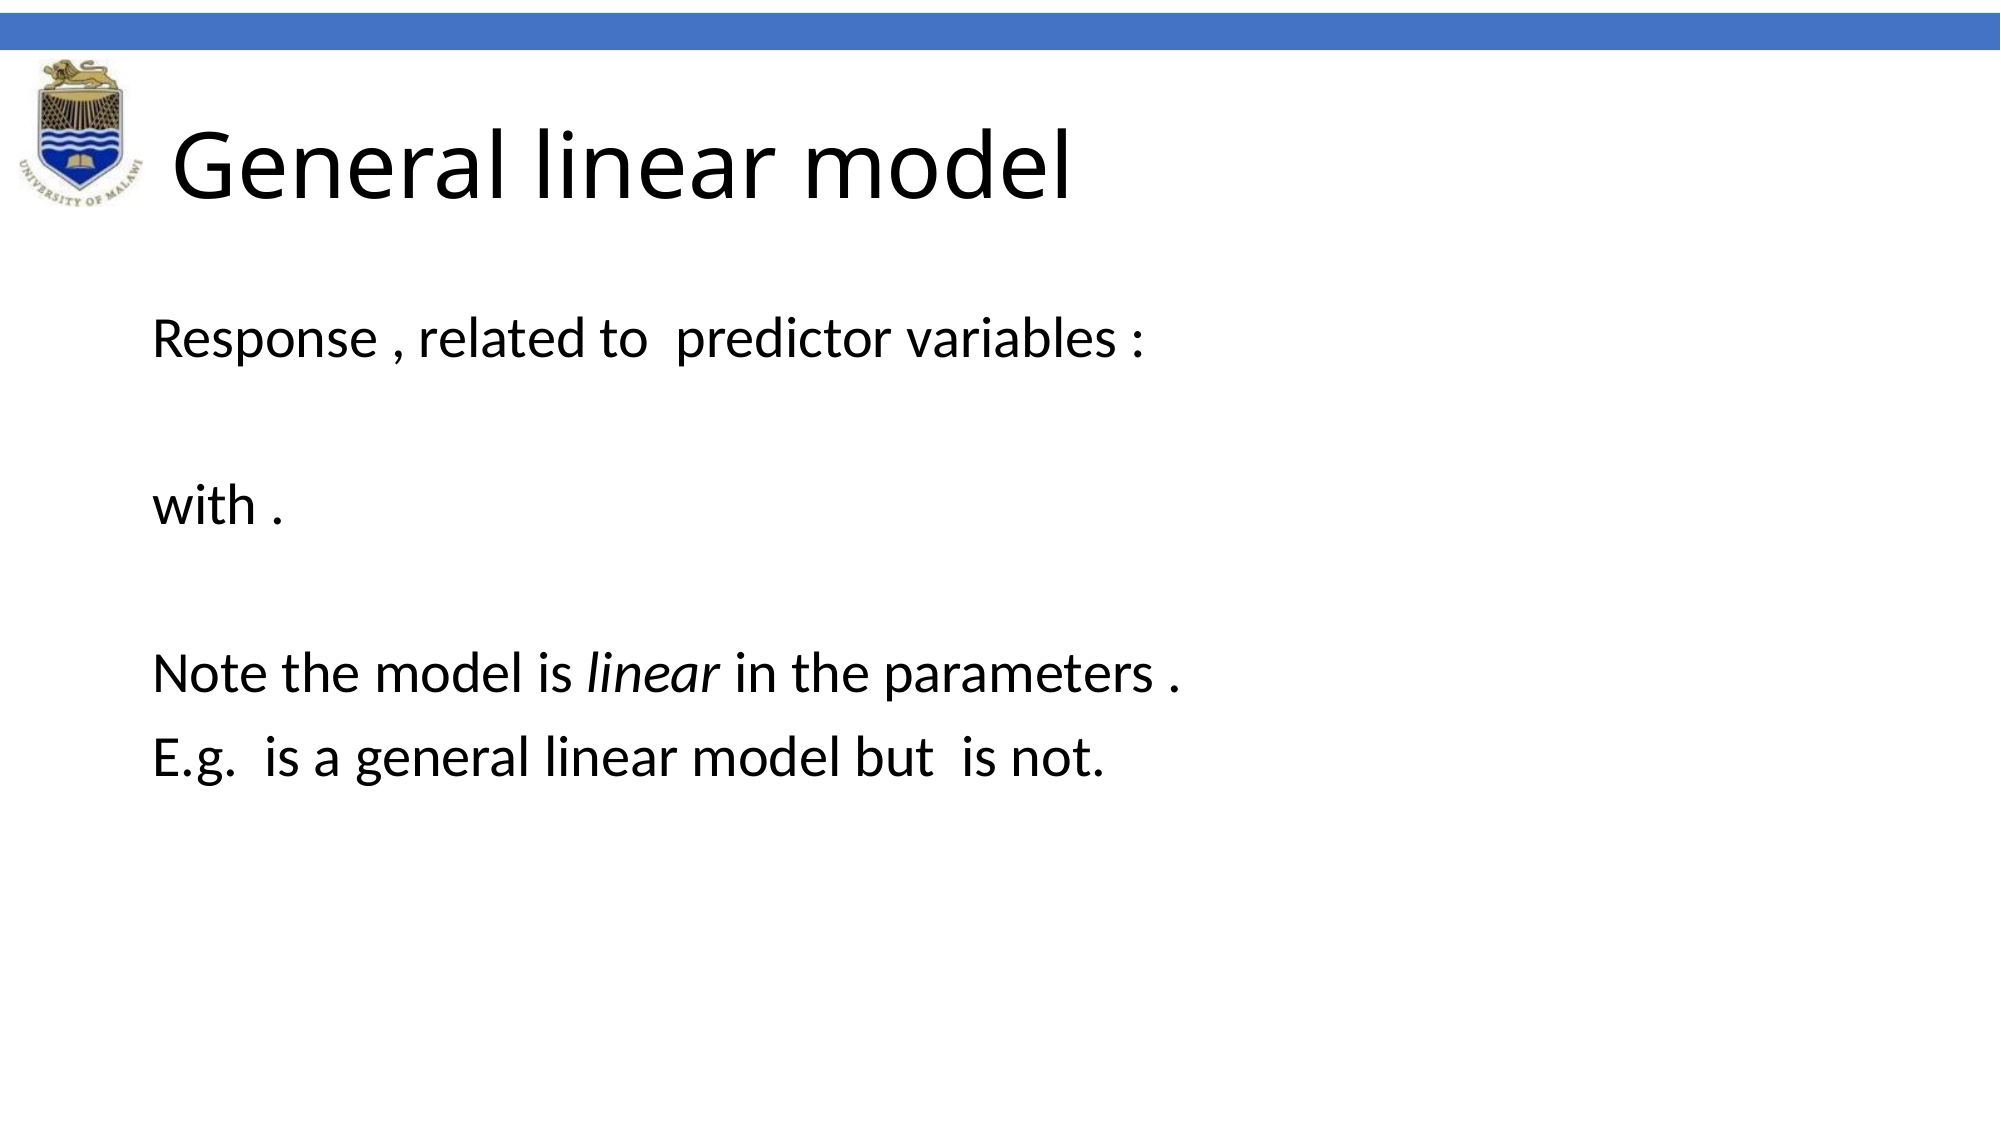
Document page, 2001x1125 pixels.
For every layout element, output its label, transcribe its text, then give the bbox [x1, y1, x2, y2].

picture [19, 59, 143, 207]
title General linear model [155, 59, 1851, 278]
